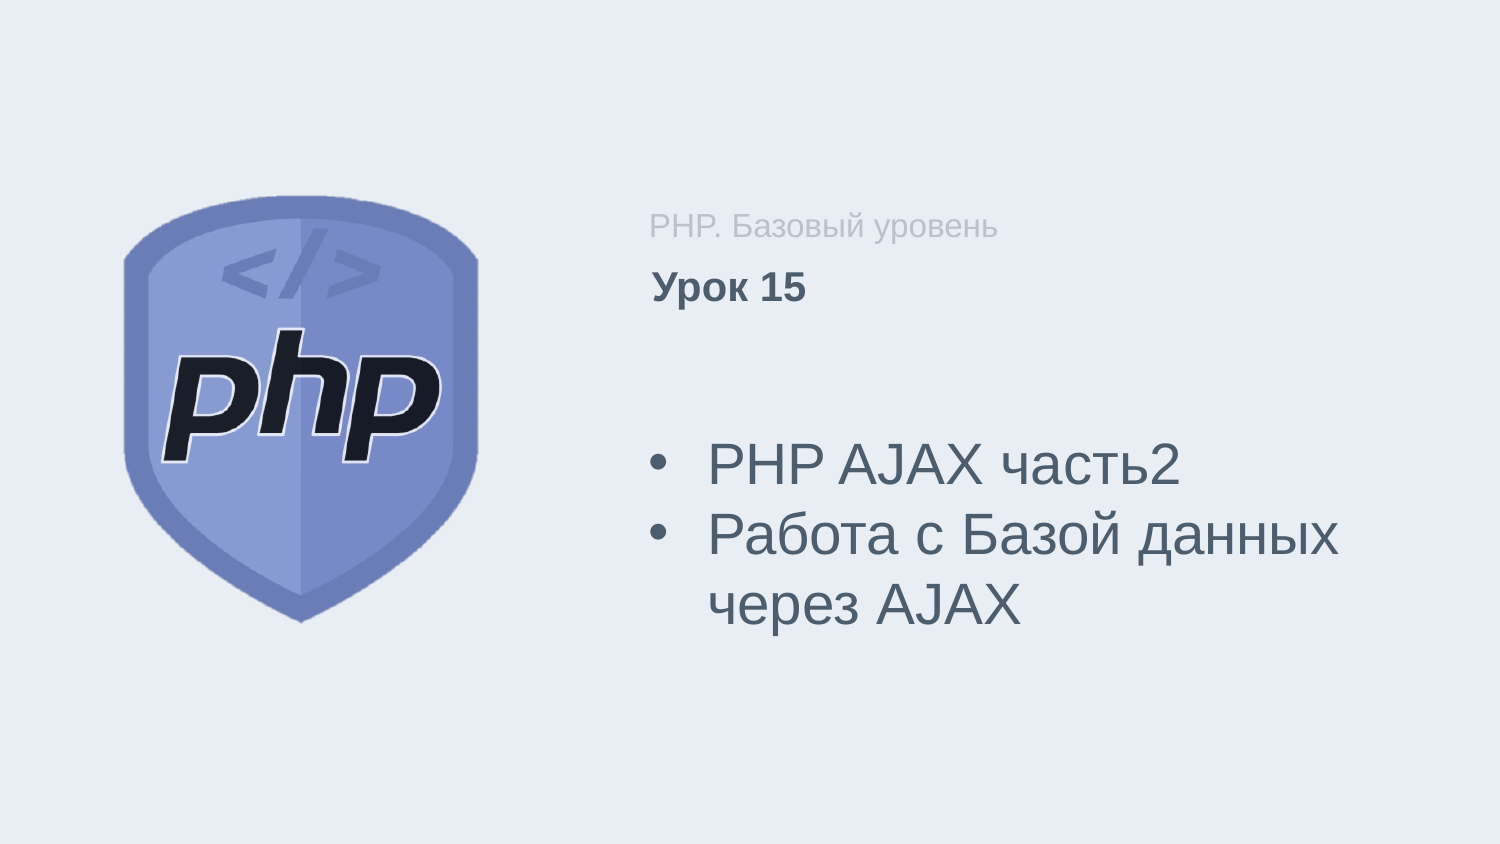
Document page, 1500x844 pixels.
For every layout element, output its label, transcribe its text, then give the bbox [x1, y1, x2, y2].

text_box PHP AJAX часть2 Работа с Базой данных через AJAX [644, 421, 1365, 778]
list Урок 15 [647, 251, 1184, 315]
picture [52, 161, 540, 655]
title PHP. Базовый уровень [644, 200, 1225, 247]
